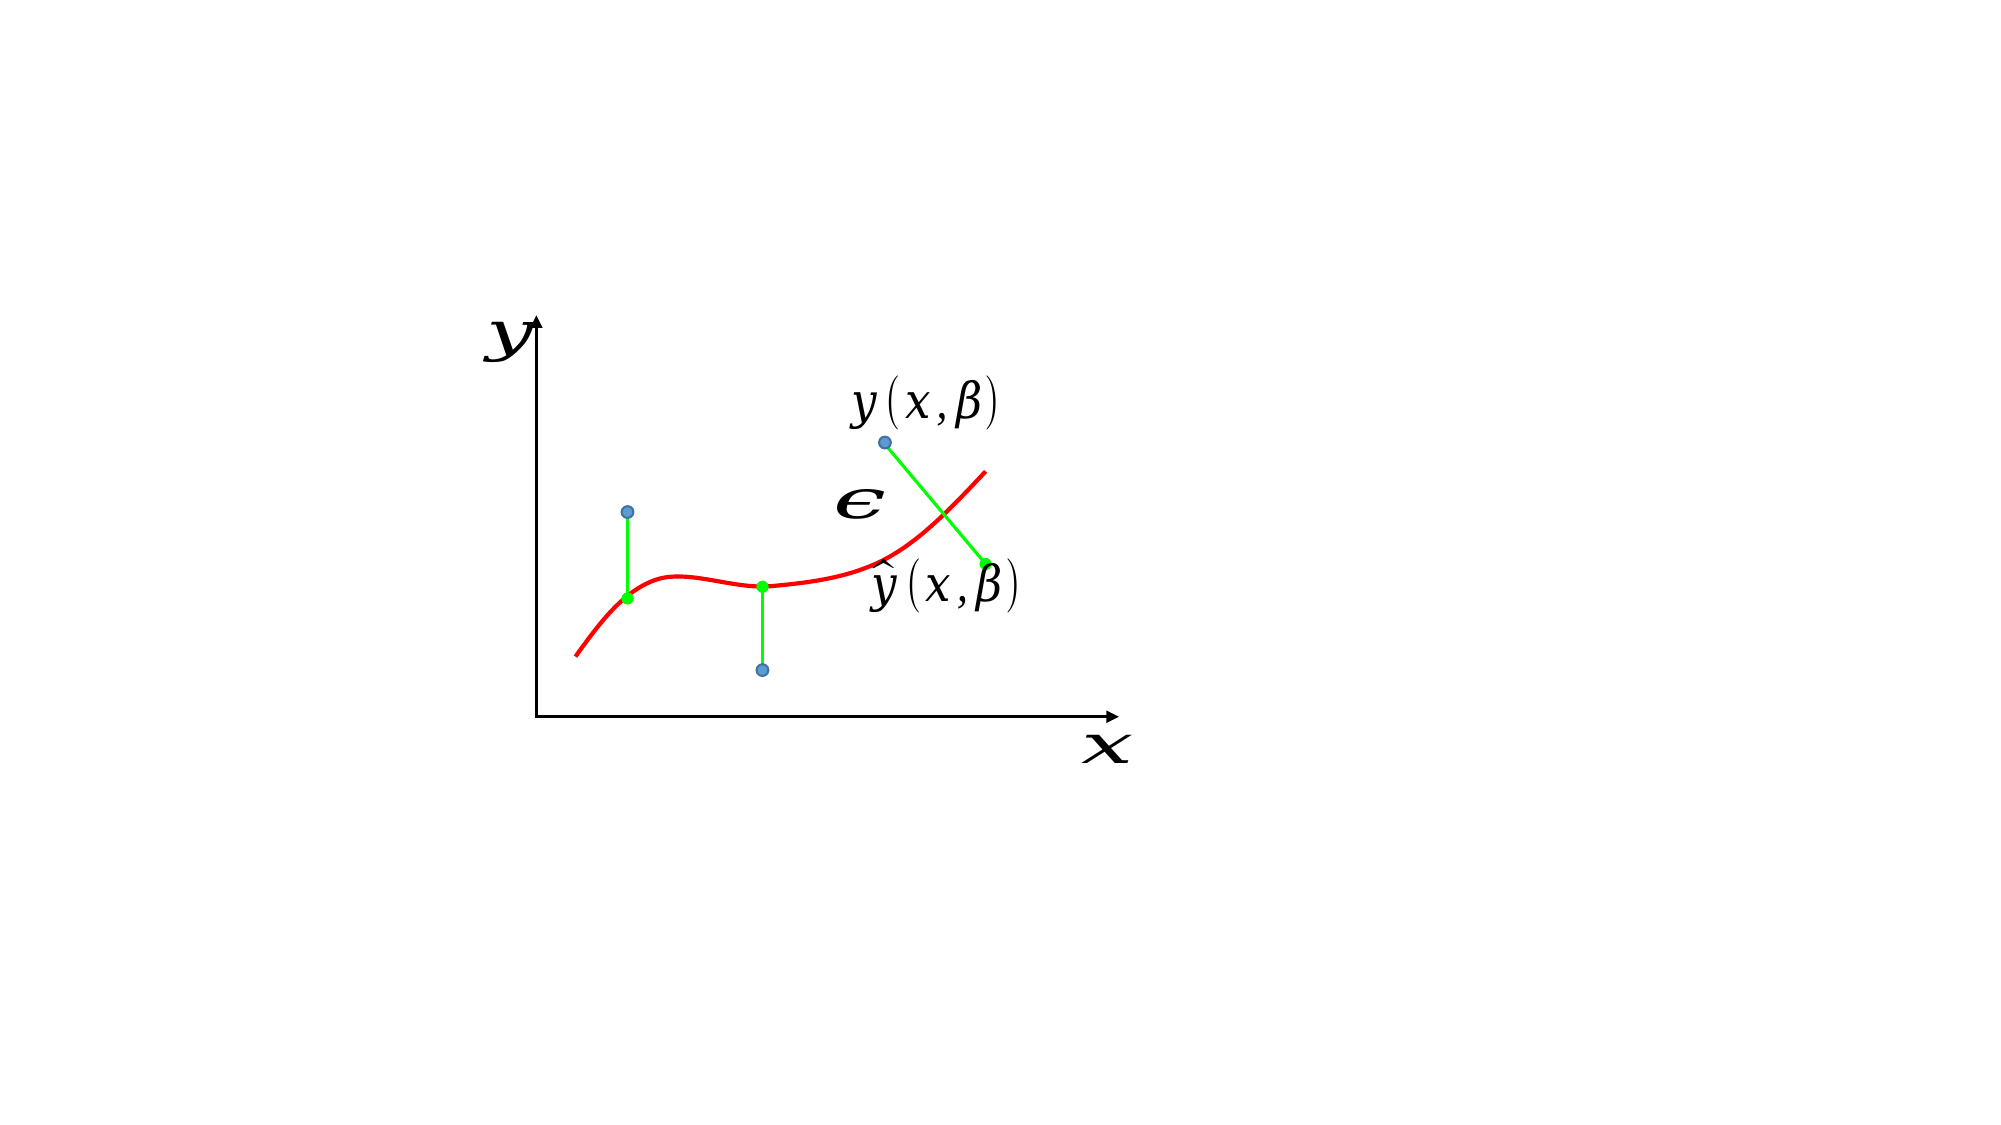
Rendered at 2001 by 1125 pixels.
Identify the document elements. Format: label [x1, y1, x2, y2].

text_box [481, 302, 1137, 776]
